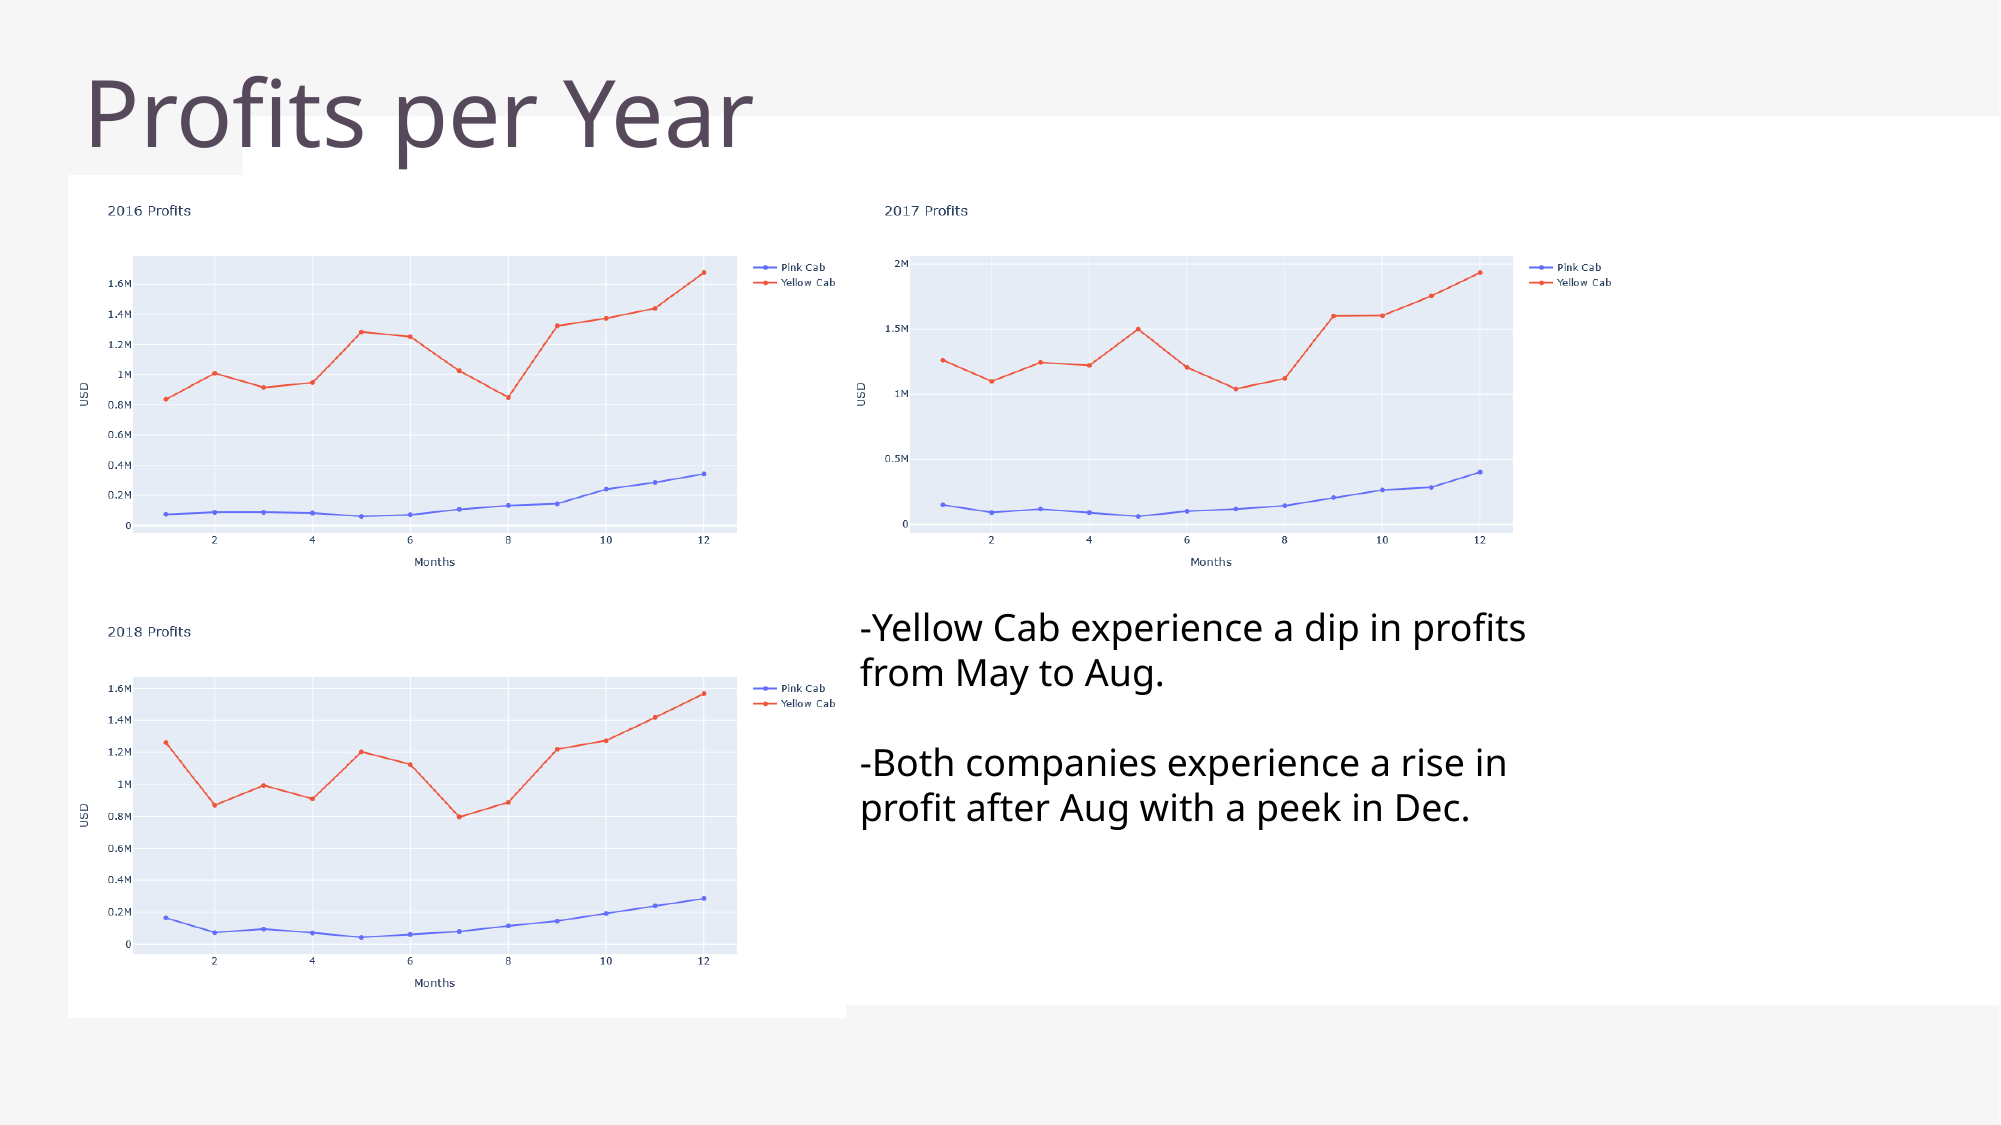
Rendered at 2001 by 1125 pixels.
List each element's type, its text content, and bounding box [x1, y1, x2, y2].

title Profits per Year [68, 59, 1799, 176]
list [68, 175, 845, 596]
text_box -Yellow Cab experience a dip in profits from May to Aug. -Both companies experience a rise in profit after Aug with a peek in Dec. [845, 597, 1622, 837]
picture [68, 175, 1622, 1018]
